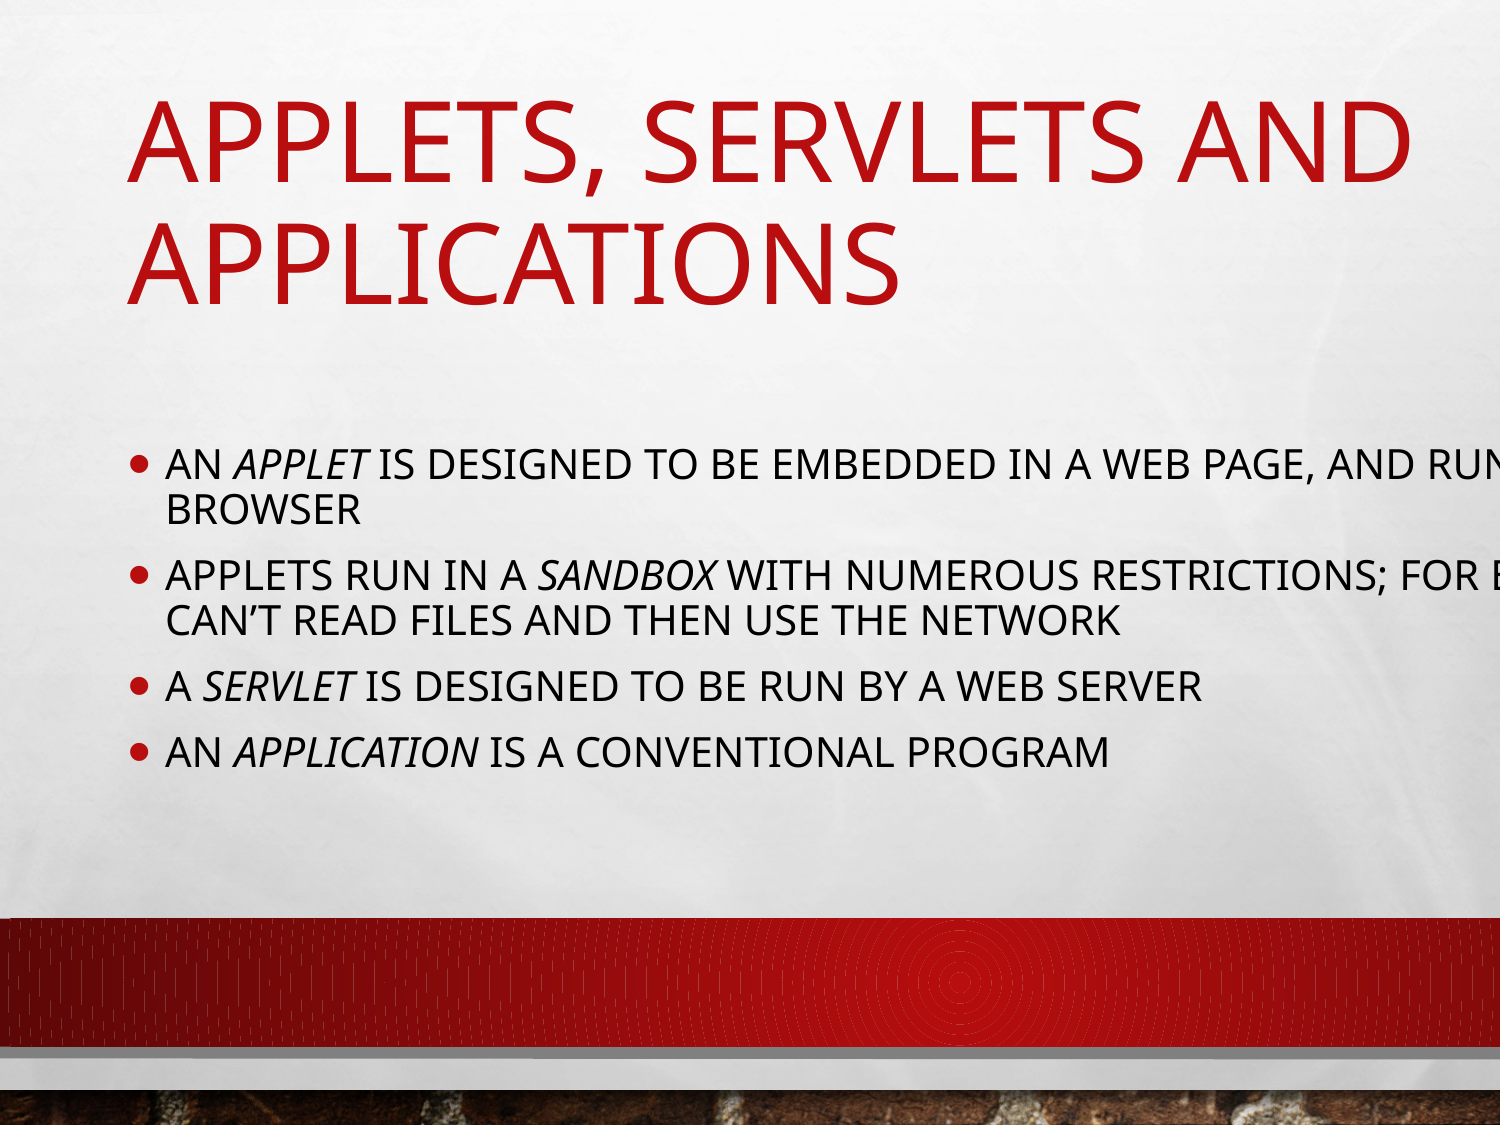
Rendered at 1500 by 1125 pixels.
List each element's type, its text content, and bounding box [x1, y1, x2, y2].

title Applets, Servlets and Applications [112, 112, 1500, 302]
picture [0, 1090, 1500, 1125]
list An applet is designed to be embedded in a Web page, and run by a browser Applets run in a sandbox with numerous restrictions; for example, they can’t read files and then use the network A servlet is designed to be run by a web server An application is a conventional program [112, 338, 1500, 882]
